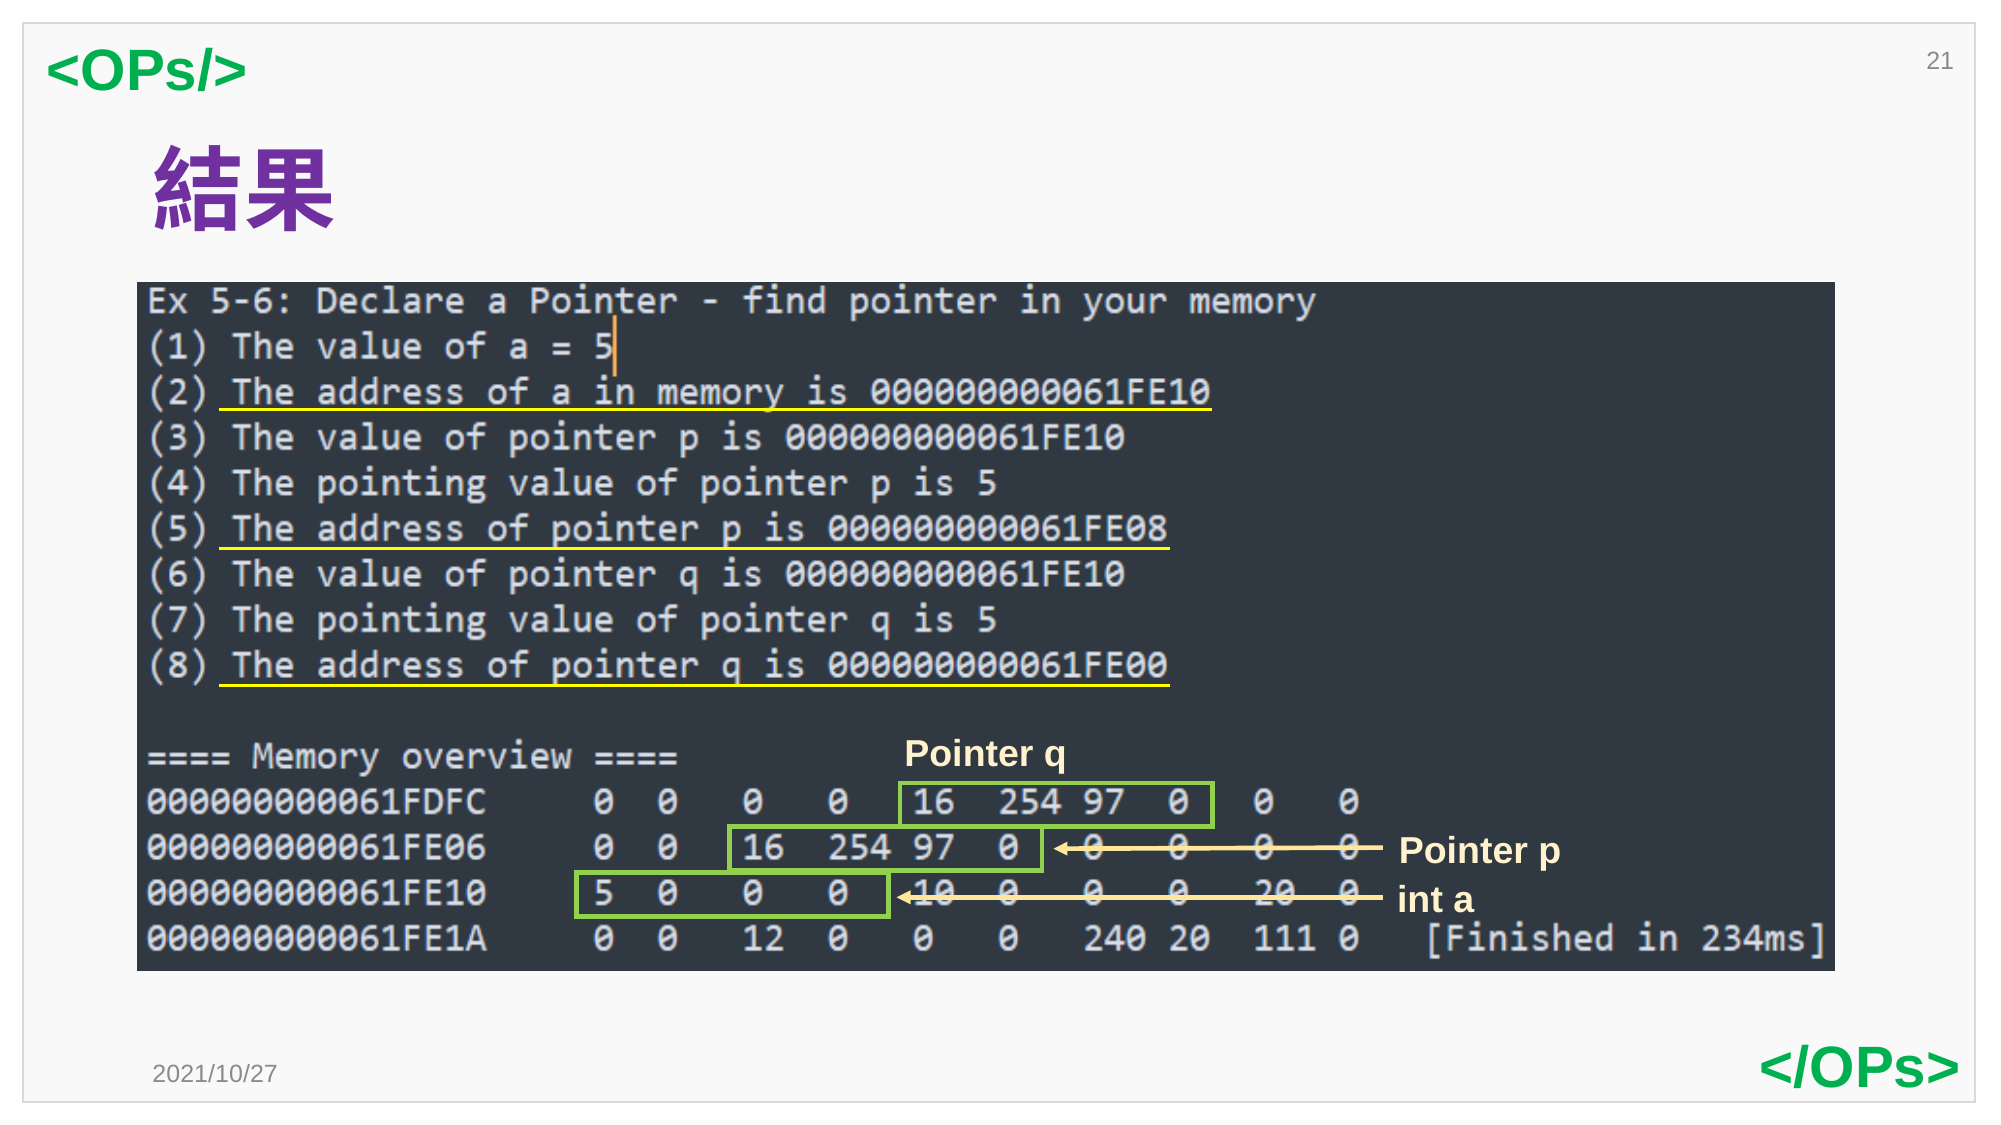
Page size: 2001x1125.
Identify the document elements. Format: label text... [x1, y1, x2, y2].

picture [137, 282, 1835, 971]
slide_number 21 [1906, 29, 1970, 90]
text_box </OPs> [1744, 1021, 1976, 1106]
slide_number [137, 1042, 297, 1103]
text_box <OPs/> [32, 24, 263, 110]
title 結果 [137, 110, 1907, 278]
